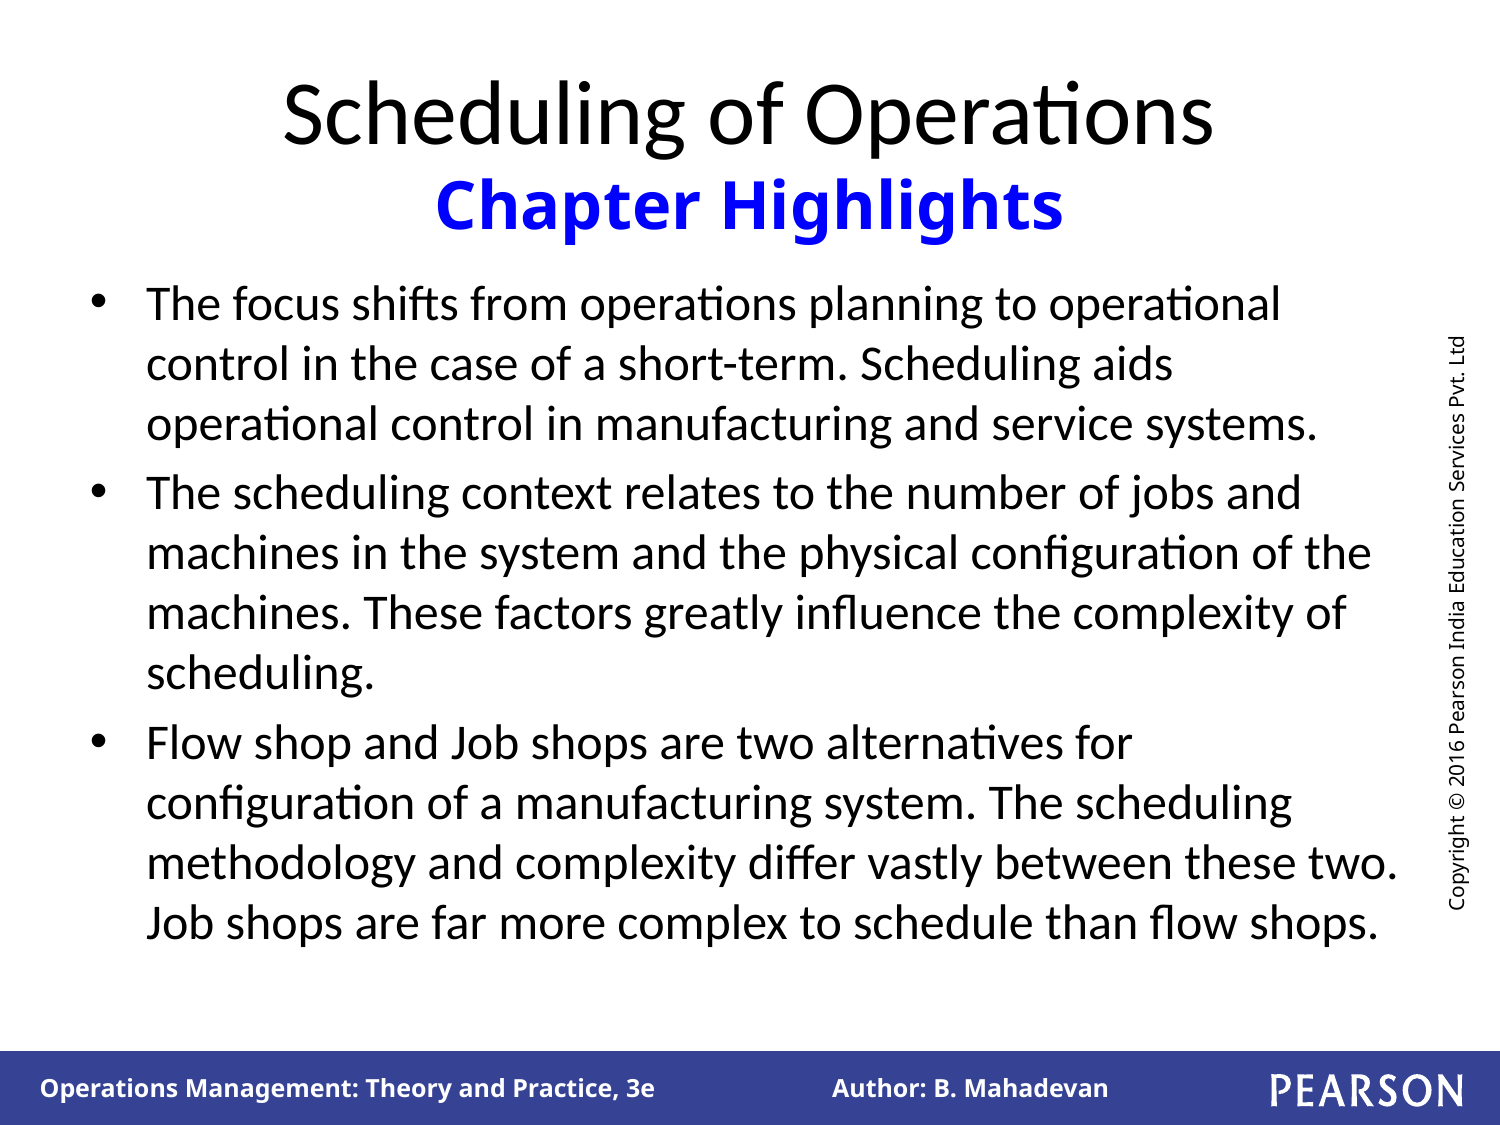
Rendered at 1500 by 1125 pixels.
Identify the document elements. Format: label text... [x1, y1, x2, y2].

list The focus shifts from operations planning to operational control in the case of a short-term. Scheduling aids operational control in manufacturing and service systems. The scheduling context relates to the number of jobs and machines in the system and the physical configuration of the machines. These factors greatly influence the complexity of scheduling. Flow shop and Job shops are two alternatives for configuration of a manufacturing system. The scheduling methodology and complexity differ vastly between these two. Job shops are far more complex to schedule than flow shops. [75, 262, 1425, 1005]
title Scheduling of Operations Chapter Highlights [75, 45, 1425, 233]
